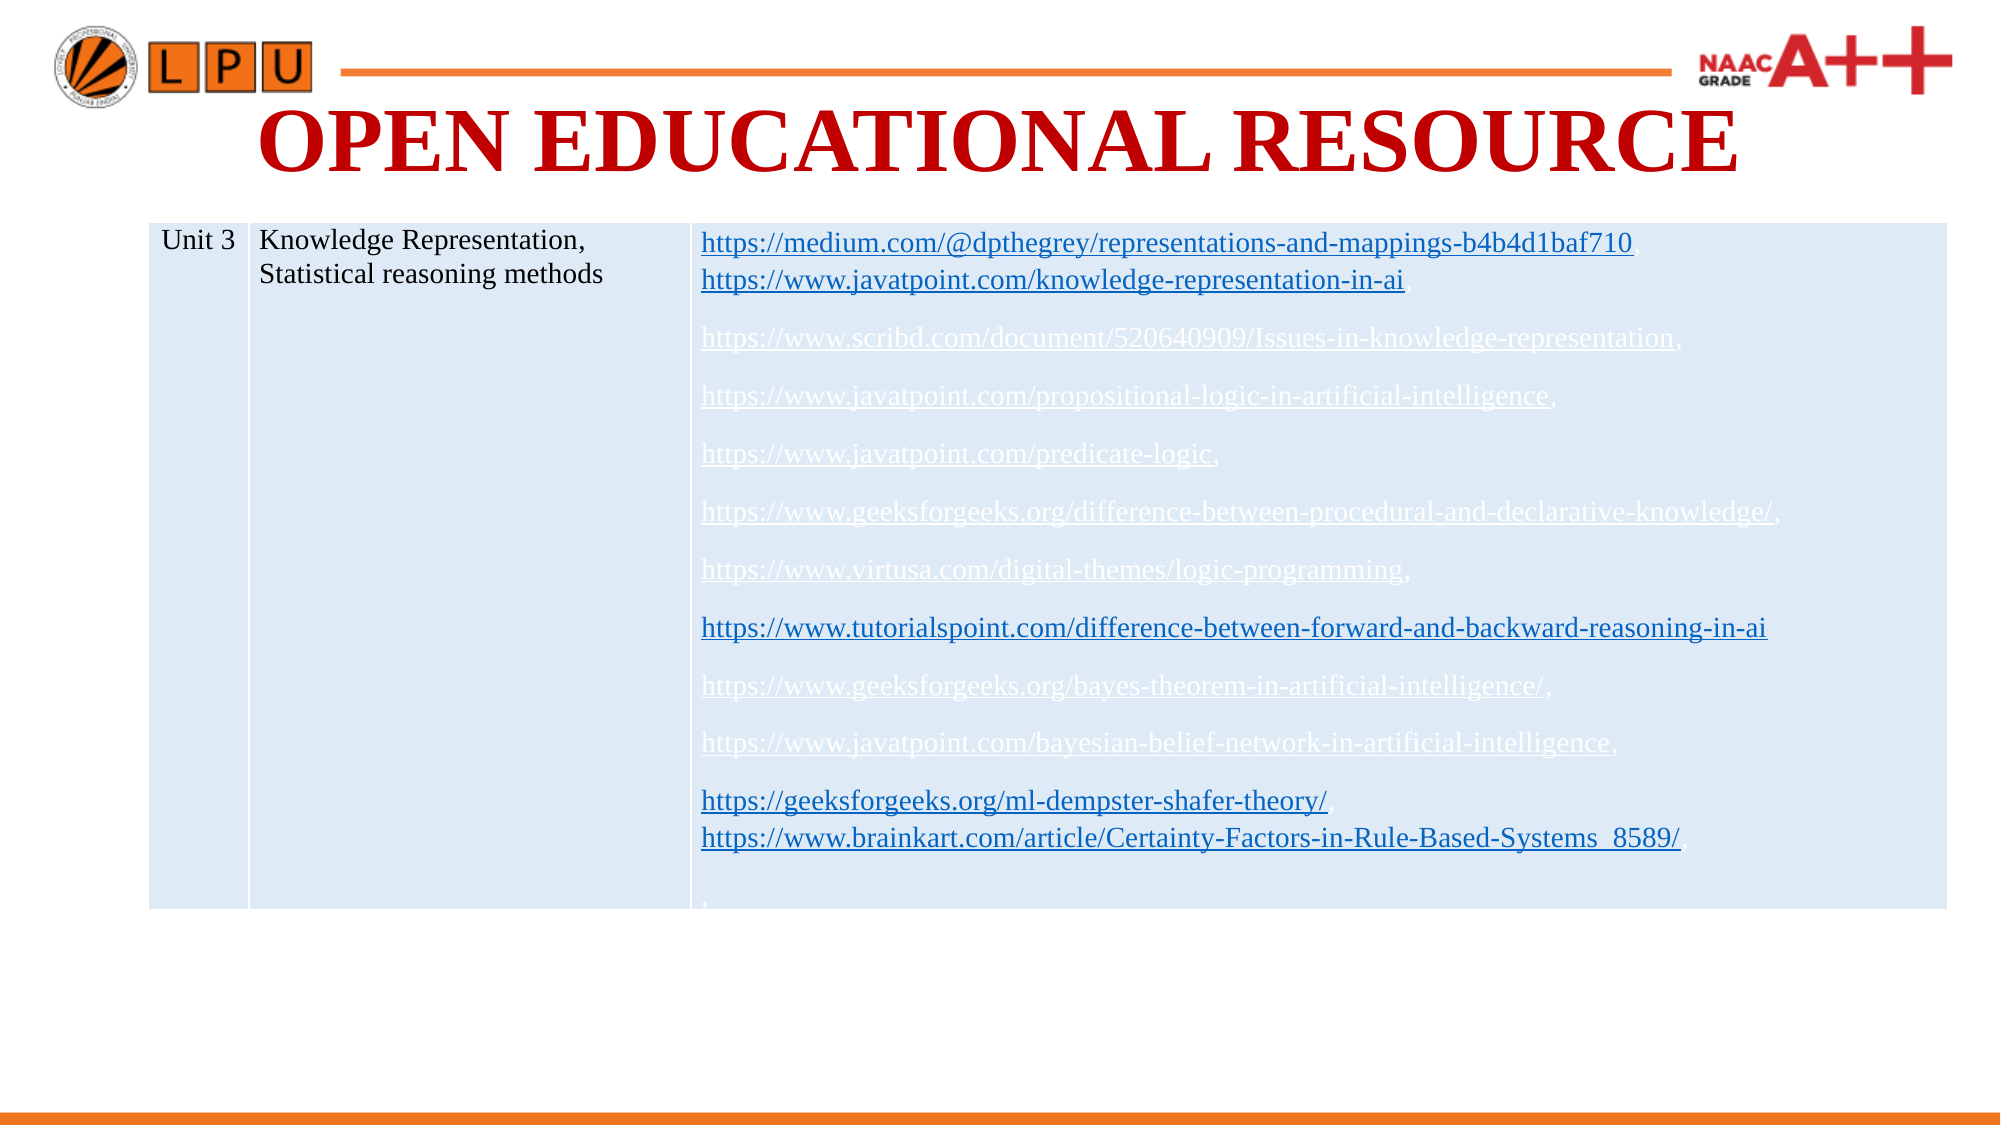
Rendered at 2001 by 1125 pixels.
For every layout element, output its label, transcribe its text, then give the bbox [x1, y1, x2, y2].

table_header Unit 3 [149, 223, 248, 909]
table_header Knowledge Representation, Statistical reasoning methods [250, 223, 690, 909]
text_box OPEN EDUCATIONAL RESOURCE [99, 70, 1900, 201]
picture [0, 0, 2001, 1125]
table_header https://medium.com/@dpthegrey/representations-and-mappings-b4b4d1baf710, https://www.javatpoint.com/knowledge-representation-in-ai, https://www.scribd.com/document/520640909/Issues-in-knowledge-representation, https://www.javatpoint.com/propositional-logic-in-artificial-intelligence, https://www.javatpoint.com/predicate-logic, https://www.geeksforgeeks.org/difference-between-procedural-and-declarative-knowledge/, https://www.virtusa.com/digital-themes/logic-programming, https://www.tutorialspoint.com/difference-between-forward-and-backward-reasoning-in-ai https://www.geeksforgeeks.org/bayes-theorem-in-artificial-intelligence/, https://www.javatpoint.com/bayesian-belief-network-in-artificial-intelligence, https://geeksforgeeks.org/ml-dempster-shafer-theory/, https://www.brainkart.com/article/Certainty-Factors-in-Rule-Based-Systems_8589/, , [692, 223, 1947, 909]
